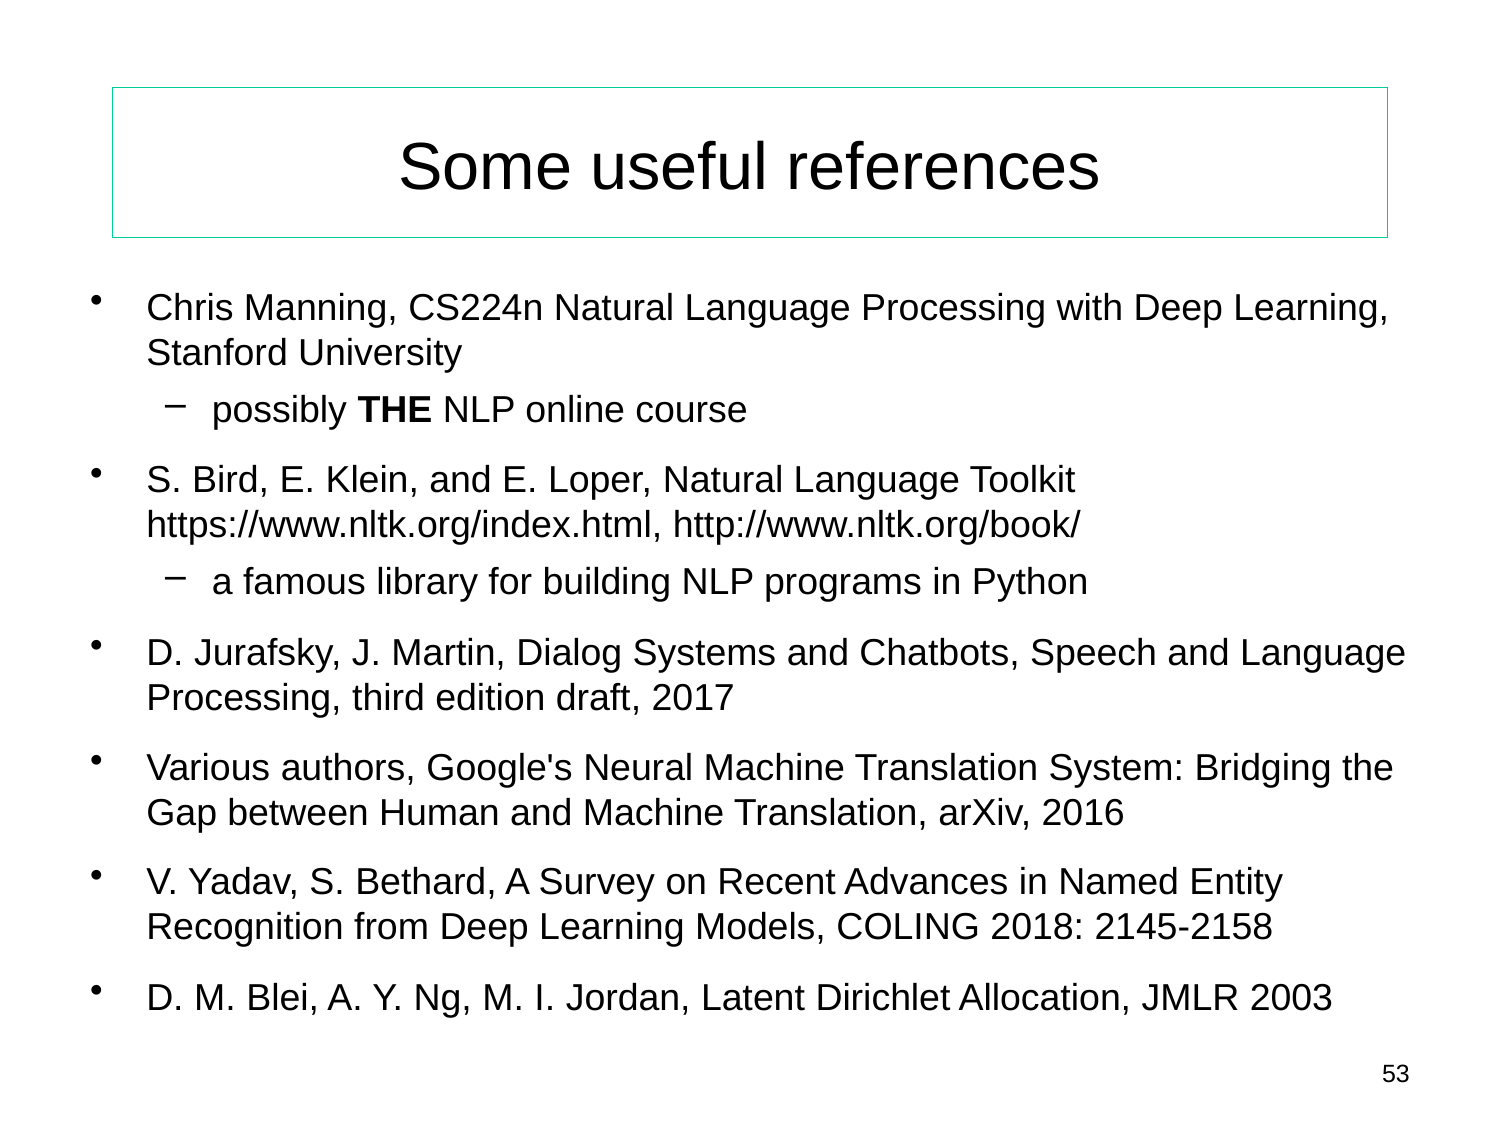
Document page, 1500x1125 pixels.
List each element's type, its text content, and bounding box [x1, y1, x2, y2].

list Chris Manning, CS224n Natural Language Processing with Deep Learning, Stanford University possibly THE NLP online course S. Bird, E. Klein, and E. Loper, Natural Language Toolkit https://www.nltk.org/index.html, http://www.nltk.org/book/ a famous library for building NLP programs in Python D. Jurafsky, J. Martin, Dialog Systems and Chatbots, Speech and Language Processing, third edition draft, 2017 Various authors, Google's Neural Machine Translation System: Bridging the Gap between Human and Machine Translation, arXiv, 2016 V. Yadav, S. Bethard, A Survey on Recent Advances in Named Entity Recognition from Deep Learning Models, COLING 2018: 2145-2158 D. M. Blei, A. Y. Ng, M. I. Jordan, Latent Dirichlet Allocation, JMLR 2003 [75, 275, 1425, 1033]
title Some useful references [112, 87, 1388, 238]
slide_number 53 [1349, 1049, 1426, 1101]
